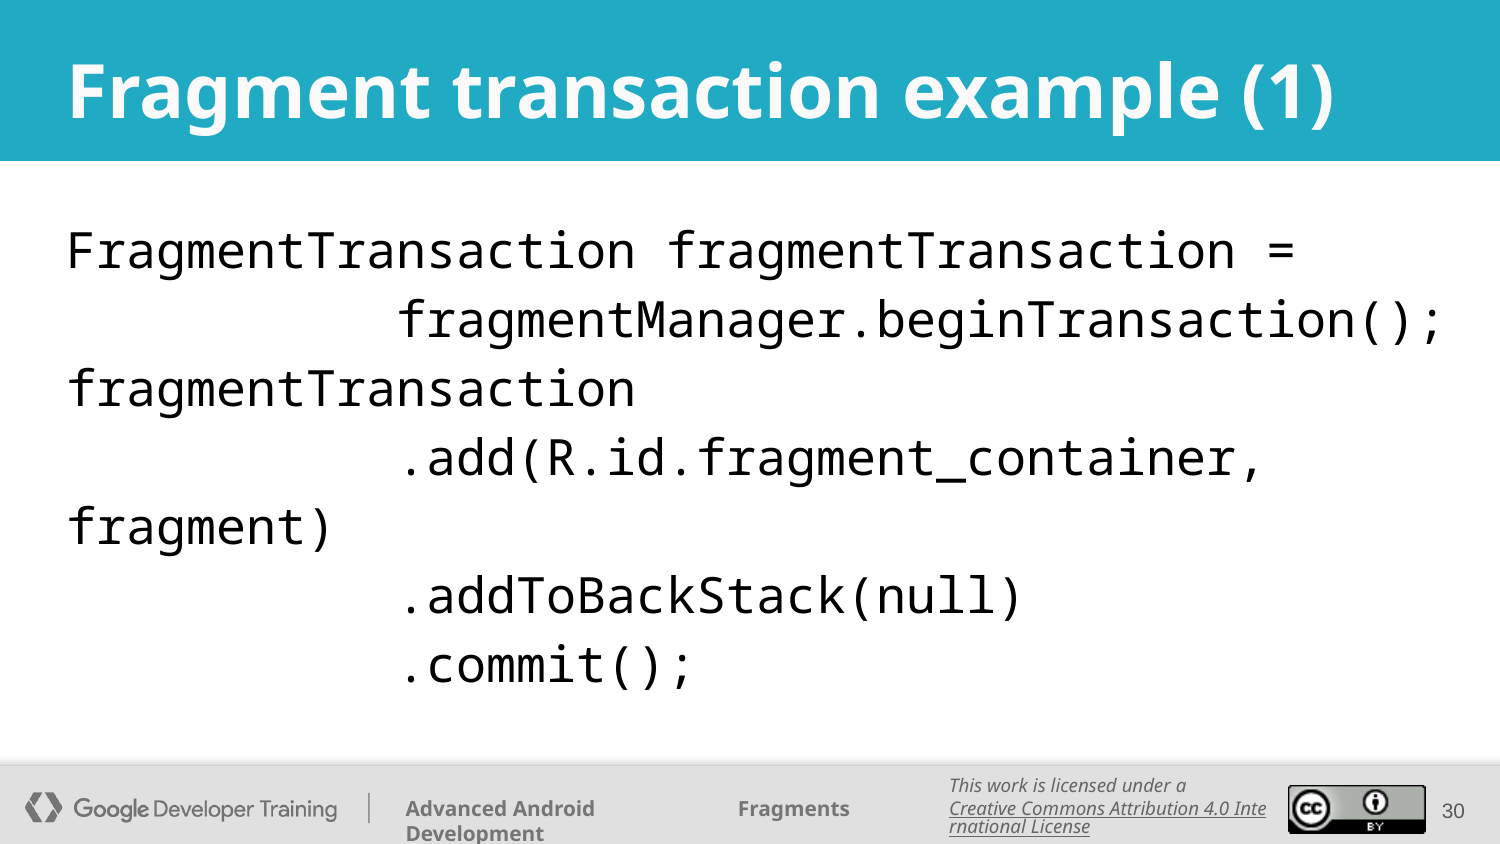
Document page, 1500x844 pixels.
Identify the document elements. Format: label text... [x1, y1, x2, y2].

picture [0, 161, 1500, 844]
list FragmentTransaction fragmentTransaction = fragmentManager.beginTransaction(); fragmentTransaction .add(R.id.fragment_container, fragment) .addToBackStack(null) .commit(); [51, 194, 1488, 747]
slide_number 30 [1389, 777, 1480, 842]
title Fragment transaction example (1) [51, 28, 1449, 122]
